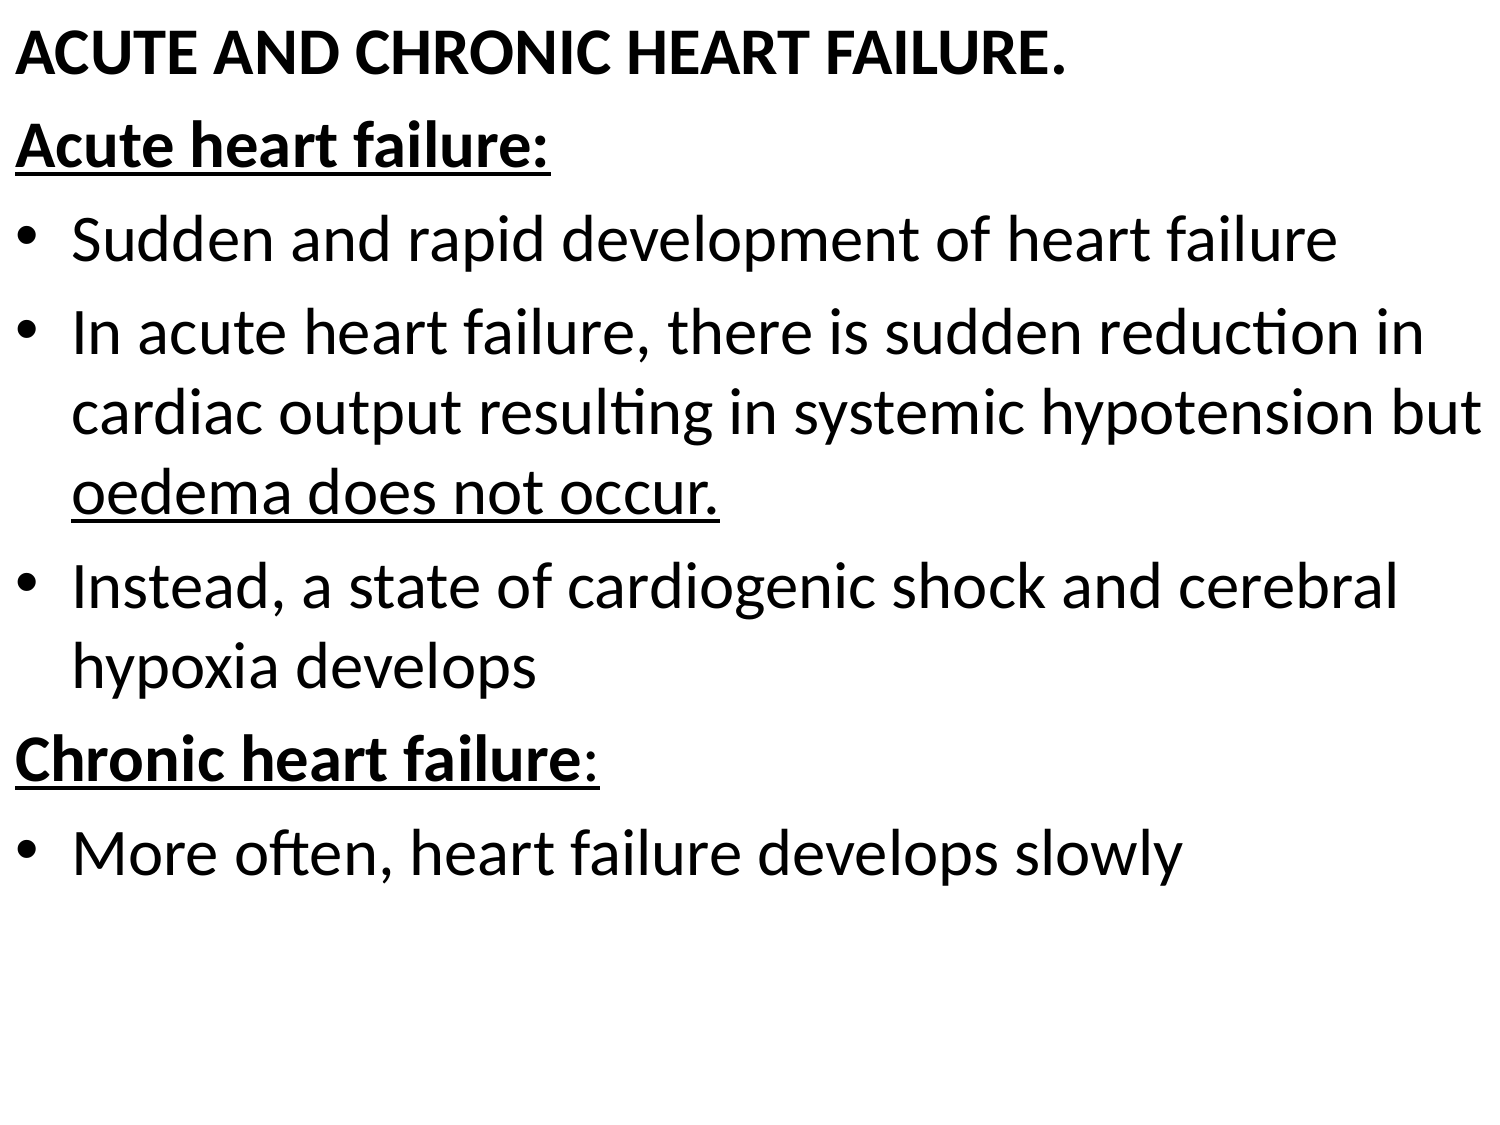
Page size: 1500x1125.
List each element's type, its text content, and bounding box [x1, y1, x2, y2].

list ACUTE AND CHRONIC HEART FAILURE. Acute heart failure: Sudden and rapid development of heart failure In acute heart failure, there is sudden reduction in cardiac output resulting in systemic hypotension but oedema does not occur. Instead, a state of cardiogenic shock and cerebral hypoxia develops Chronic heart failure: More often, heart failure develops slowly [0, 0, 1500, 1125]
